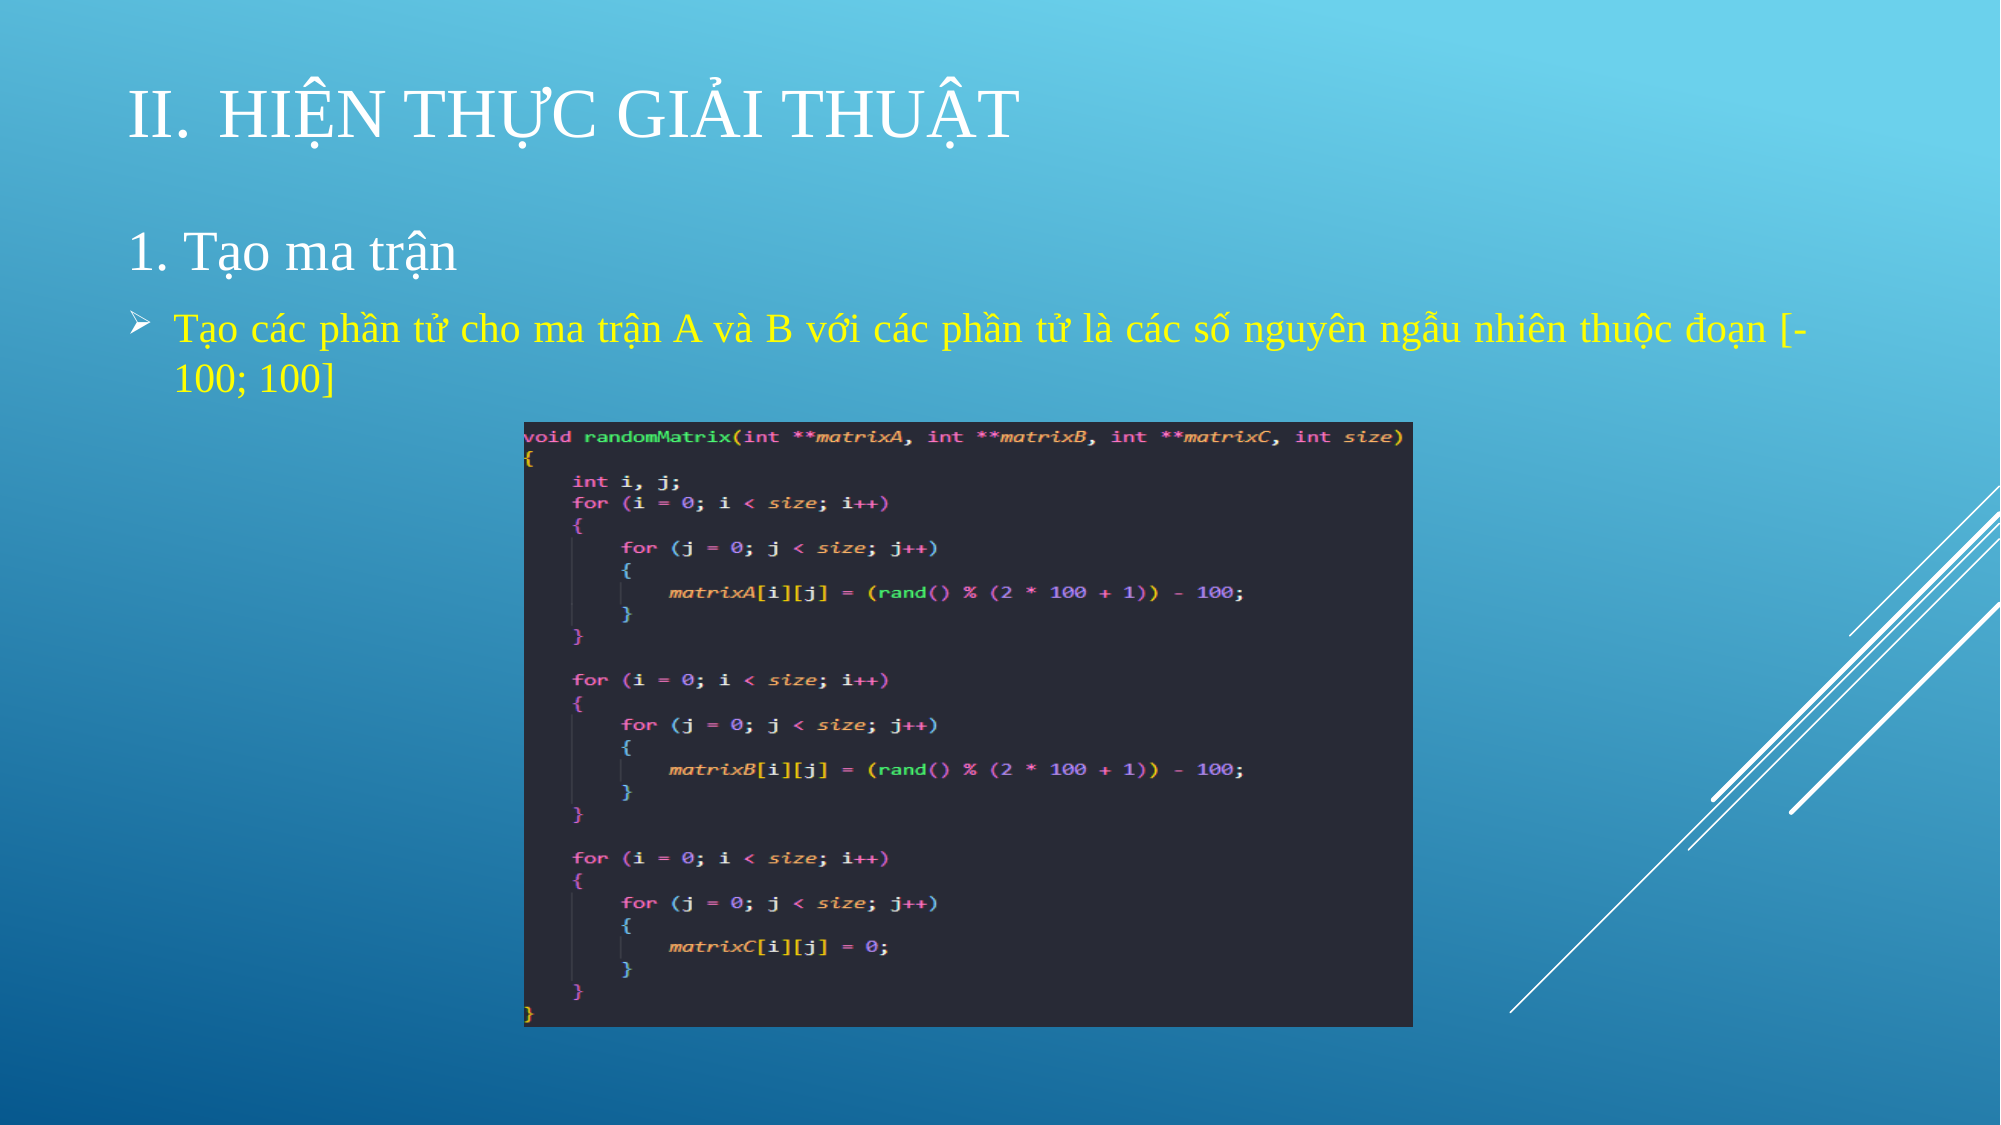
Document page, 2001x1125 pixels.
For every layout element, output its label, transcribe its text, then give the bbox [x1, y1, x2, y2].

list 1. Tạo ma trận Tạo các phần tử cho ma trận A và B với các phần tử là các số nguyên ngẫu nhiên thuộc đoạn [-100; 100] [112, 206, 1825, 411]
title Hiện thực giải thuật [112, 58, 1513, 160]
picture [524, 422, 1413, 1028]
